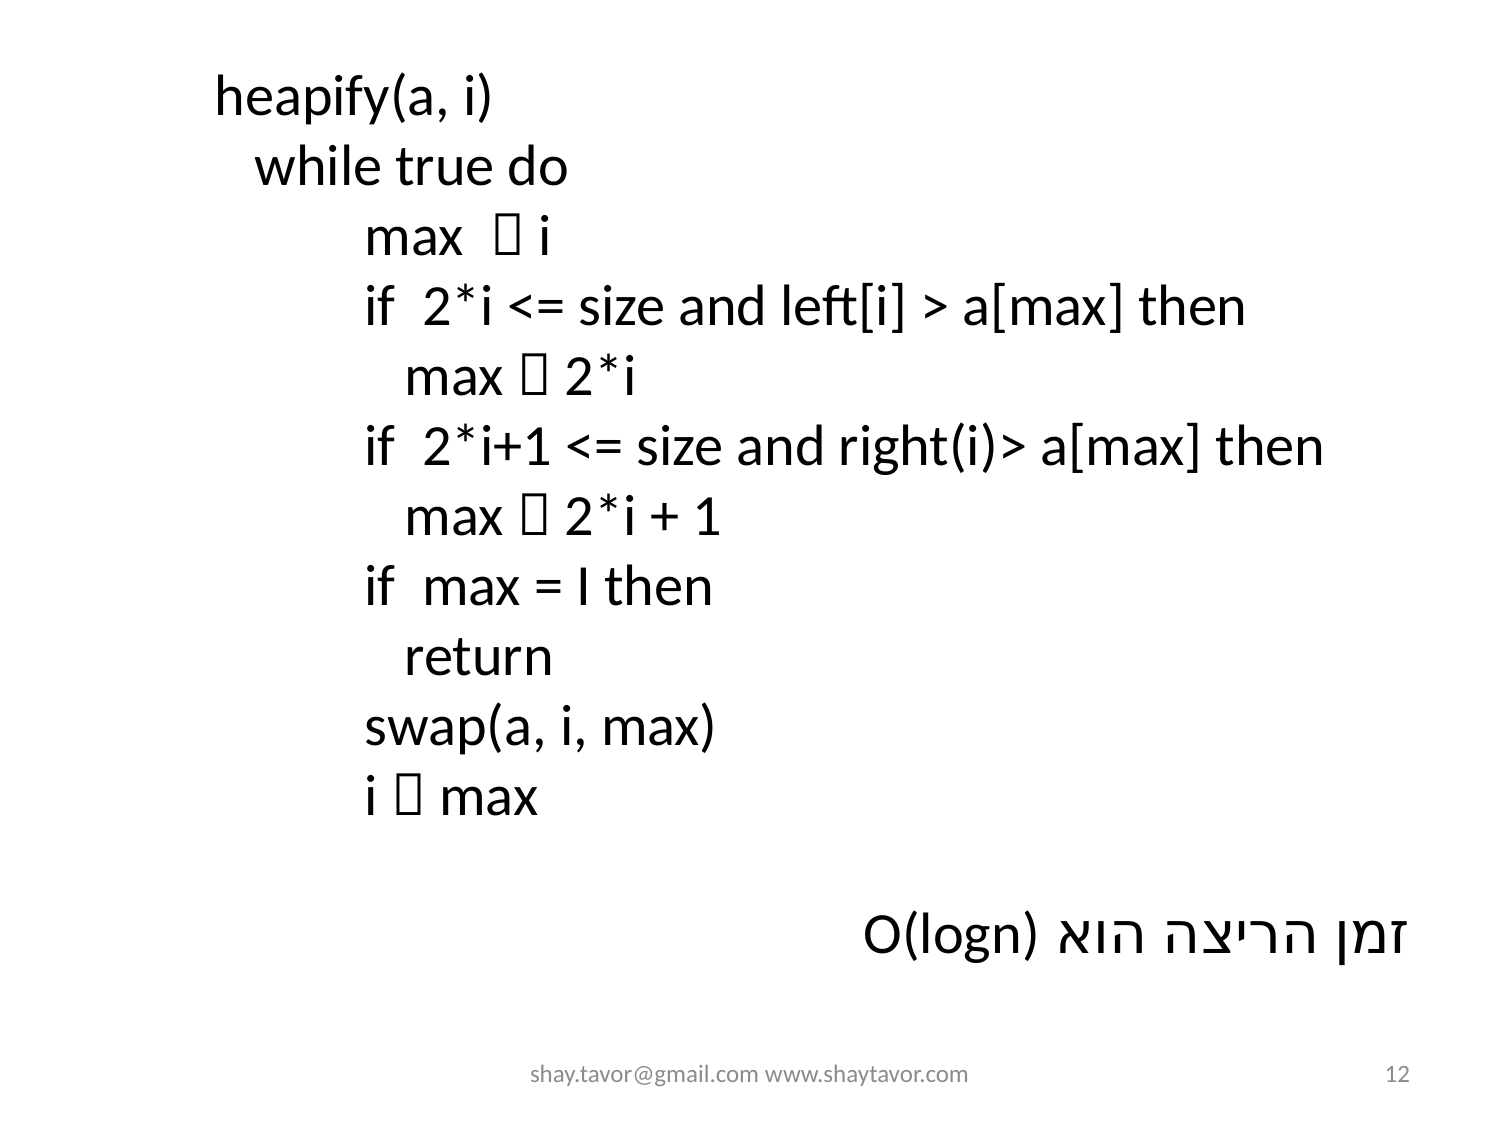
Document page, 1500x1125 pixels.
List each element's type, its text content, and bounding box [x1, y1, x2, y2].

text_box heapify(a, i) while true do max  i if 2*i <= size and left[i] > a[max] then max  2*i if 2*i+1 <= size and right(i)> a[max] then max  2*i + 1 if max = I then return swap(a, i, max) i  max [200, 49, 1425, 887]
slide_number 12 [1074, 1042, 1425, 1103]
text_box זמן הריצה הוא O(logn) [112, 887, 1425, 973]
footer shay.tavor@gmail.com www.shaytavor.com [512, 1042, 988, 1103]
